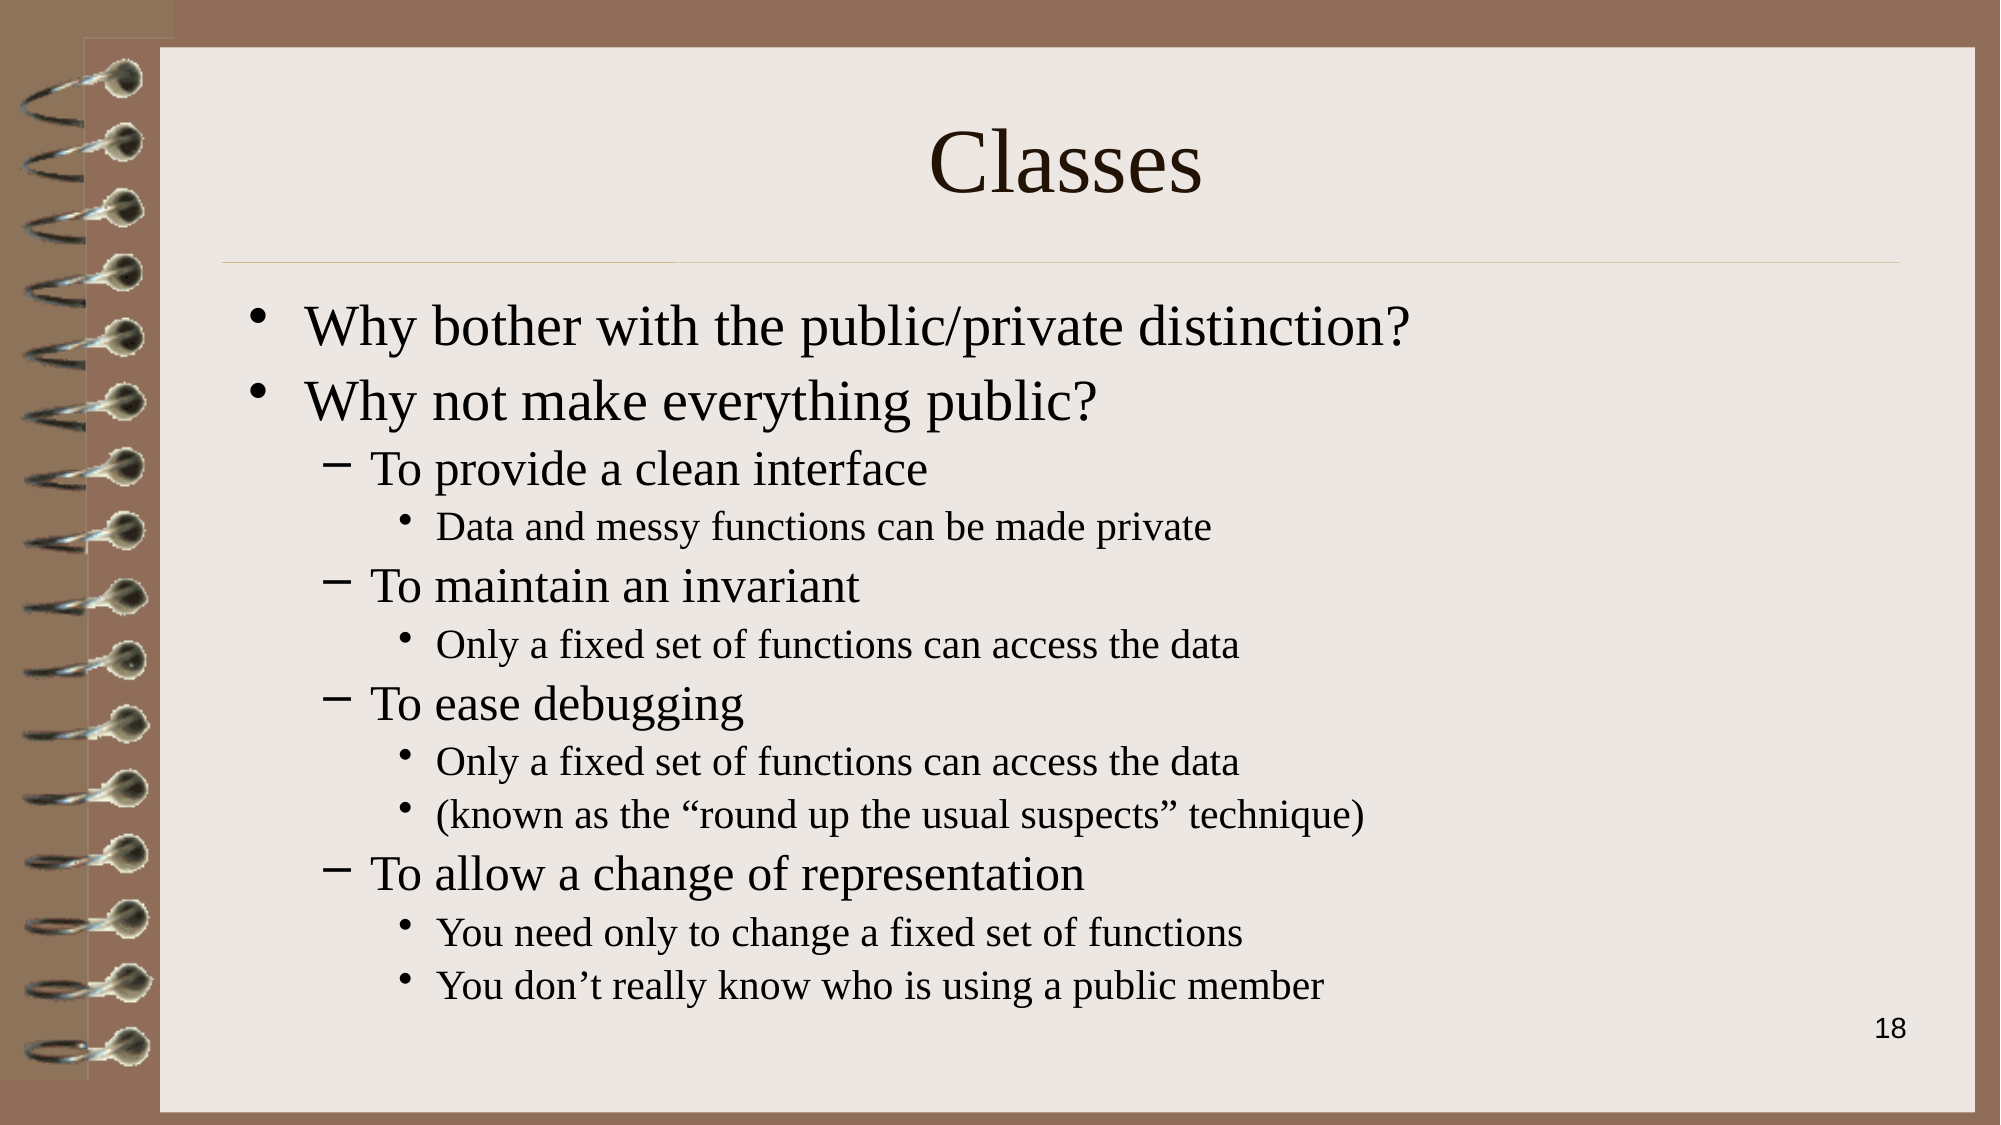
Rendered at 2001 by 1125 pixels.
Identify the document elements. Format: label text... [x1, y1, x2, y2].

slide_number 18 [1505, 1001, 1922, 1077]
picture [0, 0, 175, 1080]
list Why bother with the public/private distinction? Why not make everything public? To provide a clean interface Data and messy functions can be made private To maintain an invariant Only a fixed set of functions can access the data To ease debugging Only a fixed set of functions can access the data (known as the “round up the usual suspects” technique) To allow a change of representation You need only to change a fixed set of functions You don’t really know who is using a public member [233, 287, 1900, 963]
title Classes [233, 62, 1900, 250]
